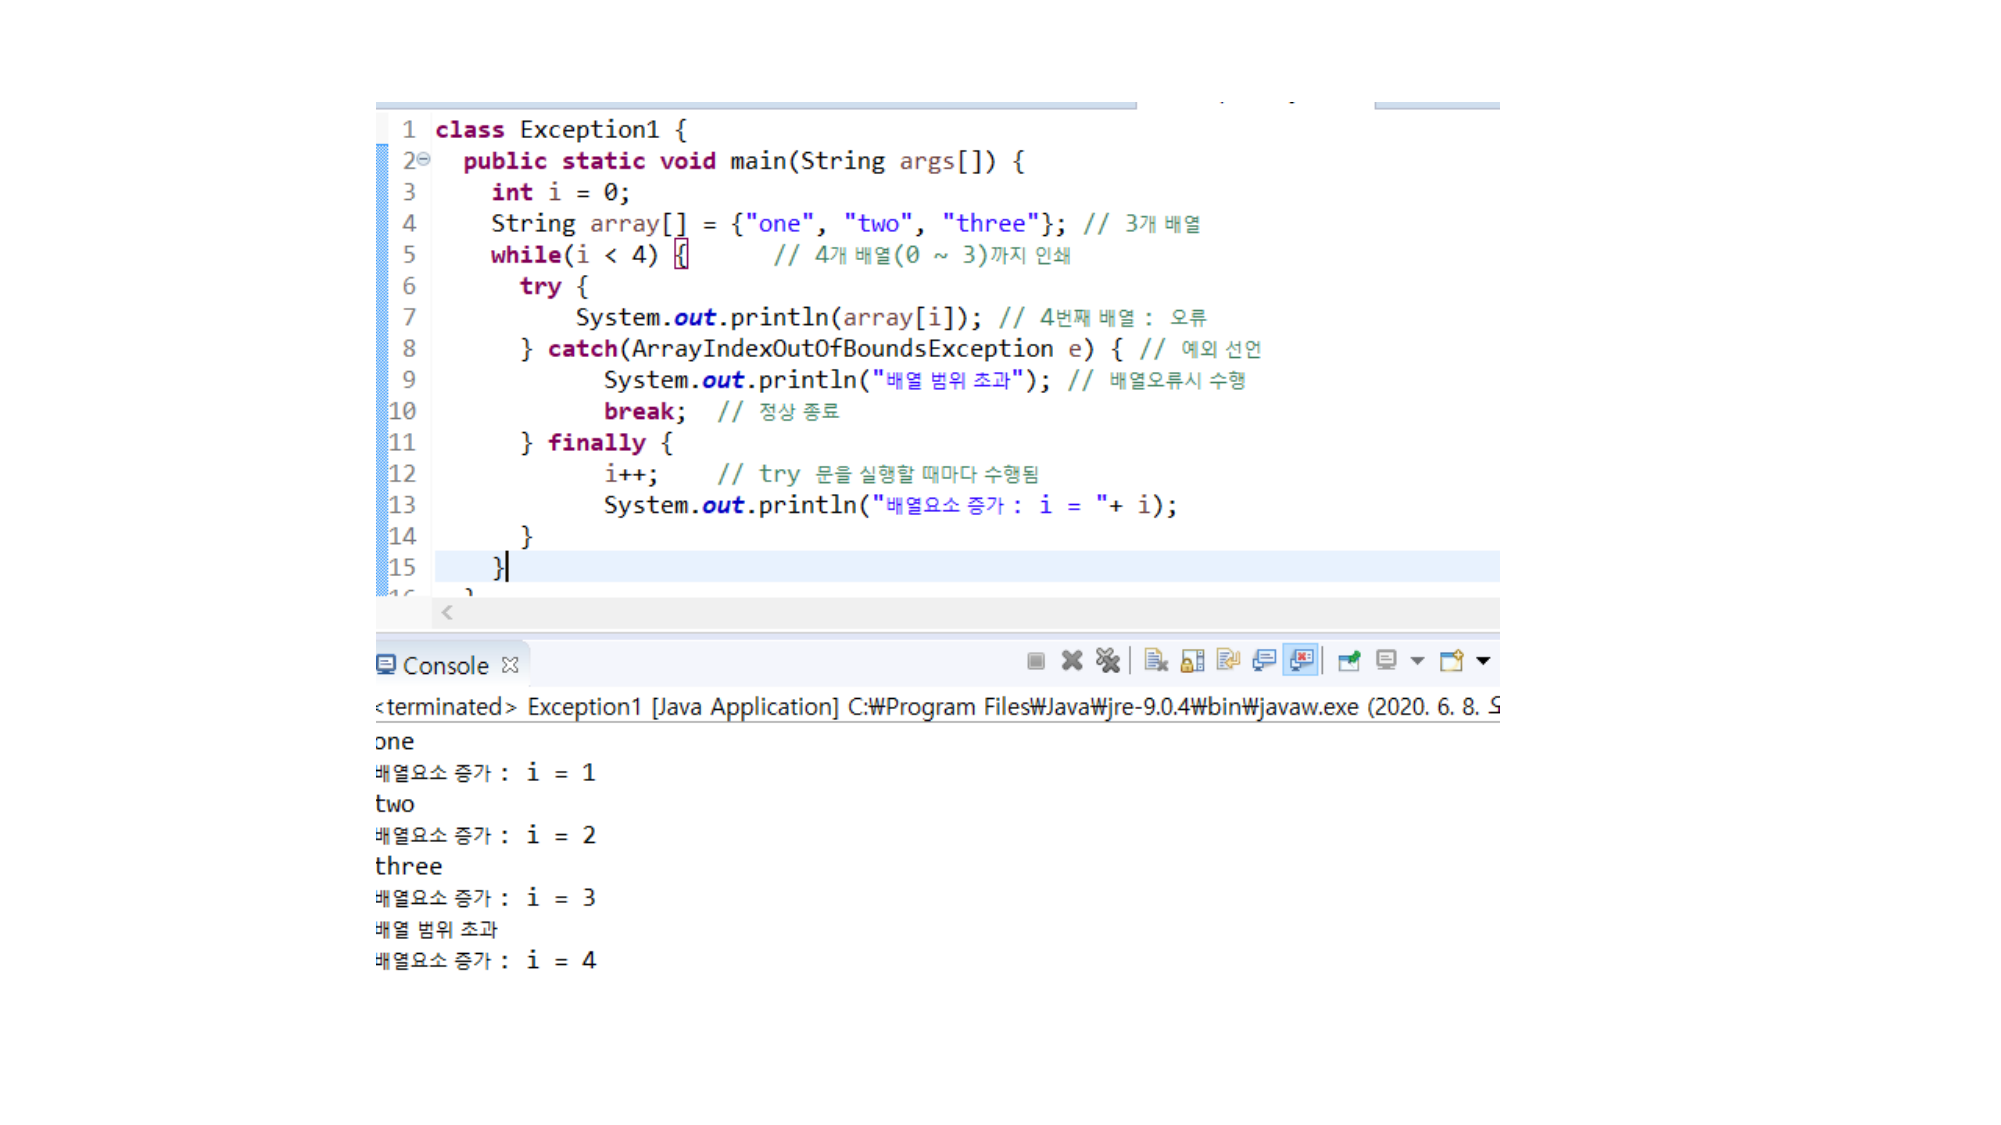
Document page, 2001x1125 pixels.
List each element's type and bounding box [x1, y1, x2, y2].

picture [376, 102, 1500, 1014]
